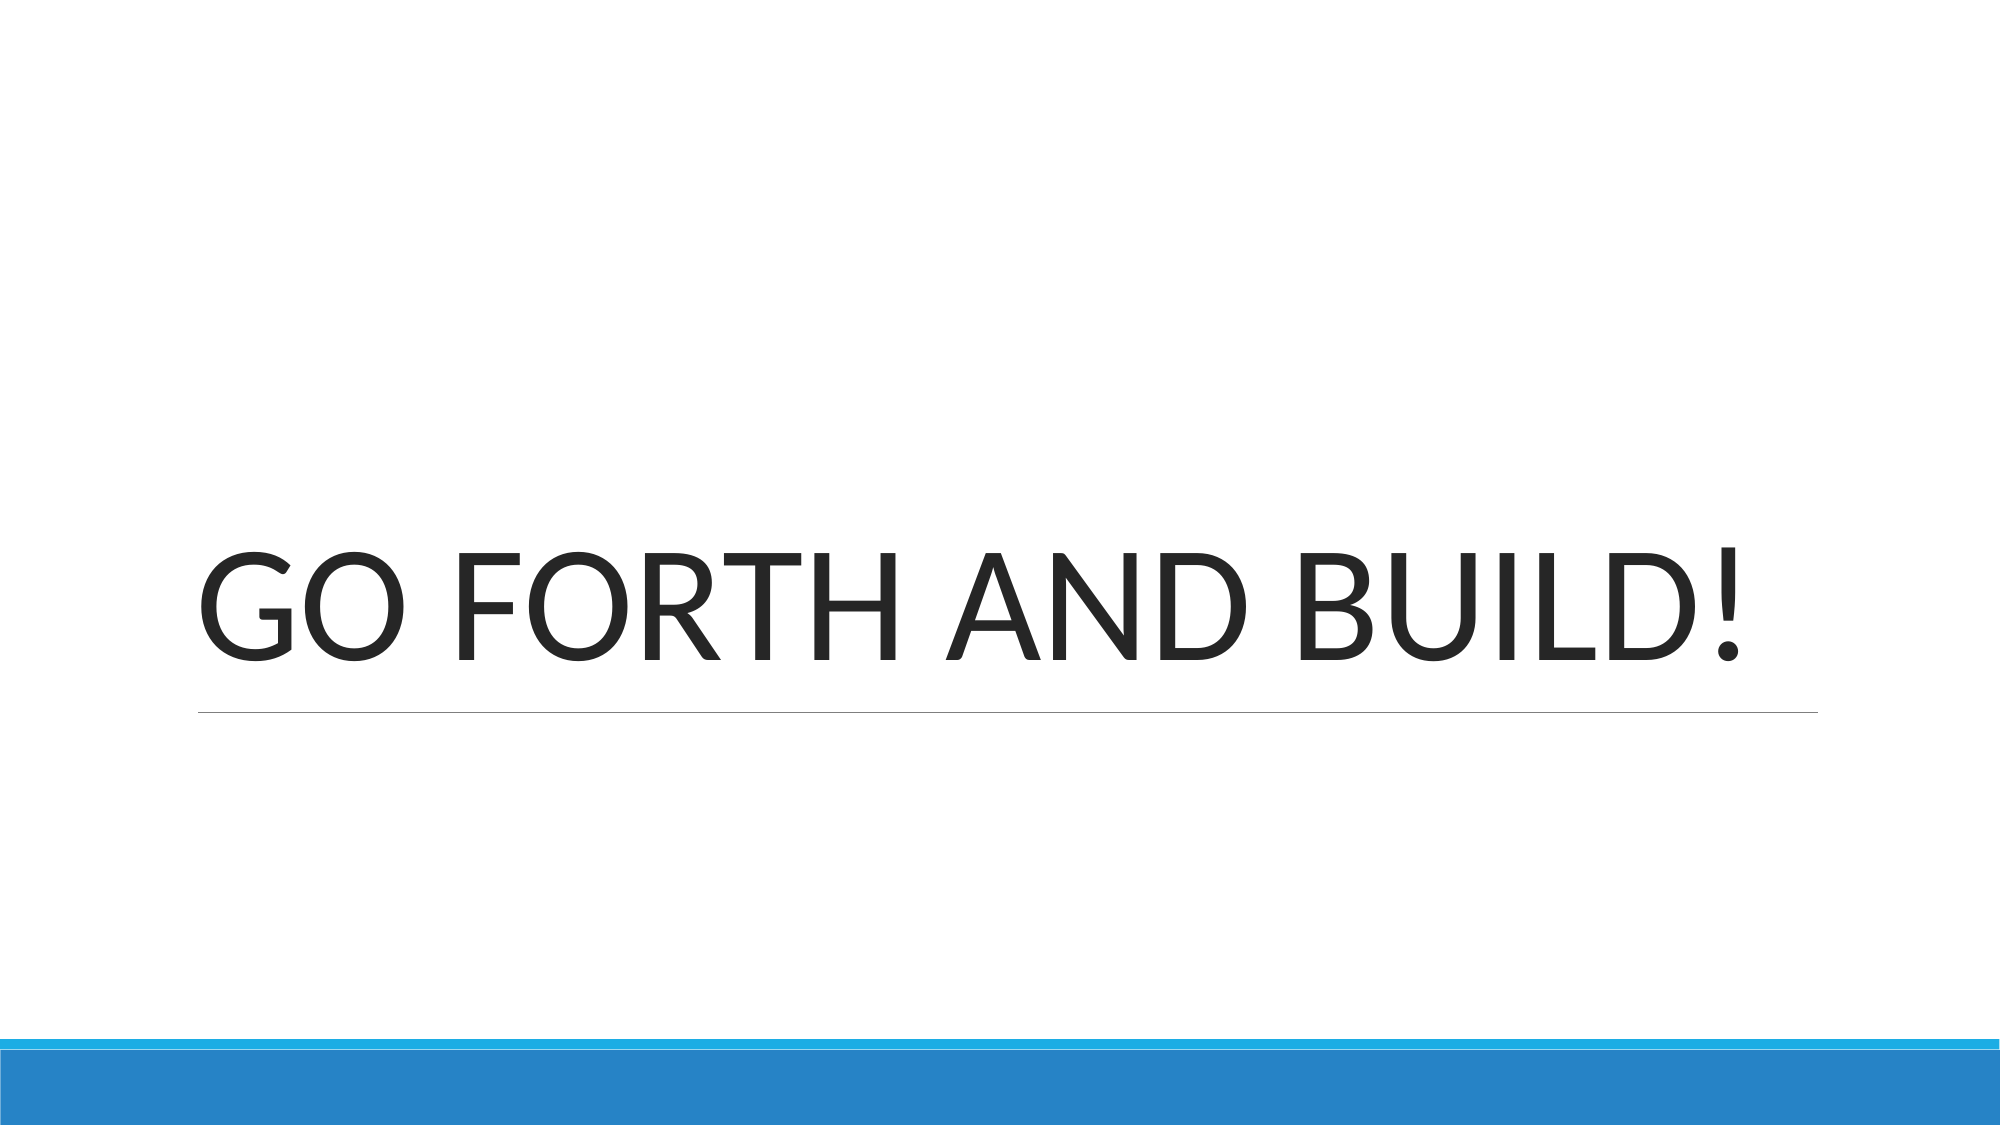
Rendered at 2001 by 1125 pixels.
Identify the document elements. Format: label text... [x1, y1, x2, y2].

title GO FORTH AND BUILD! [180, 124, 1830, 710]
